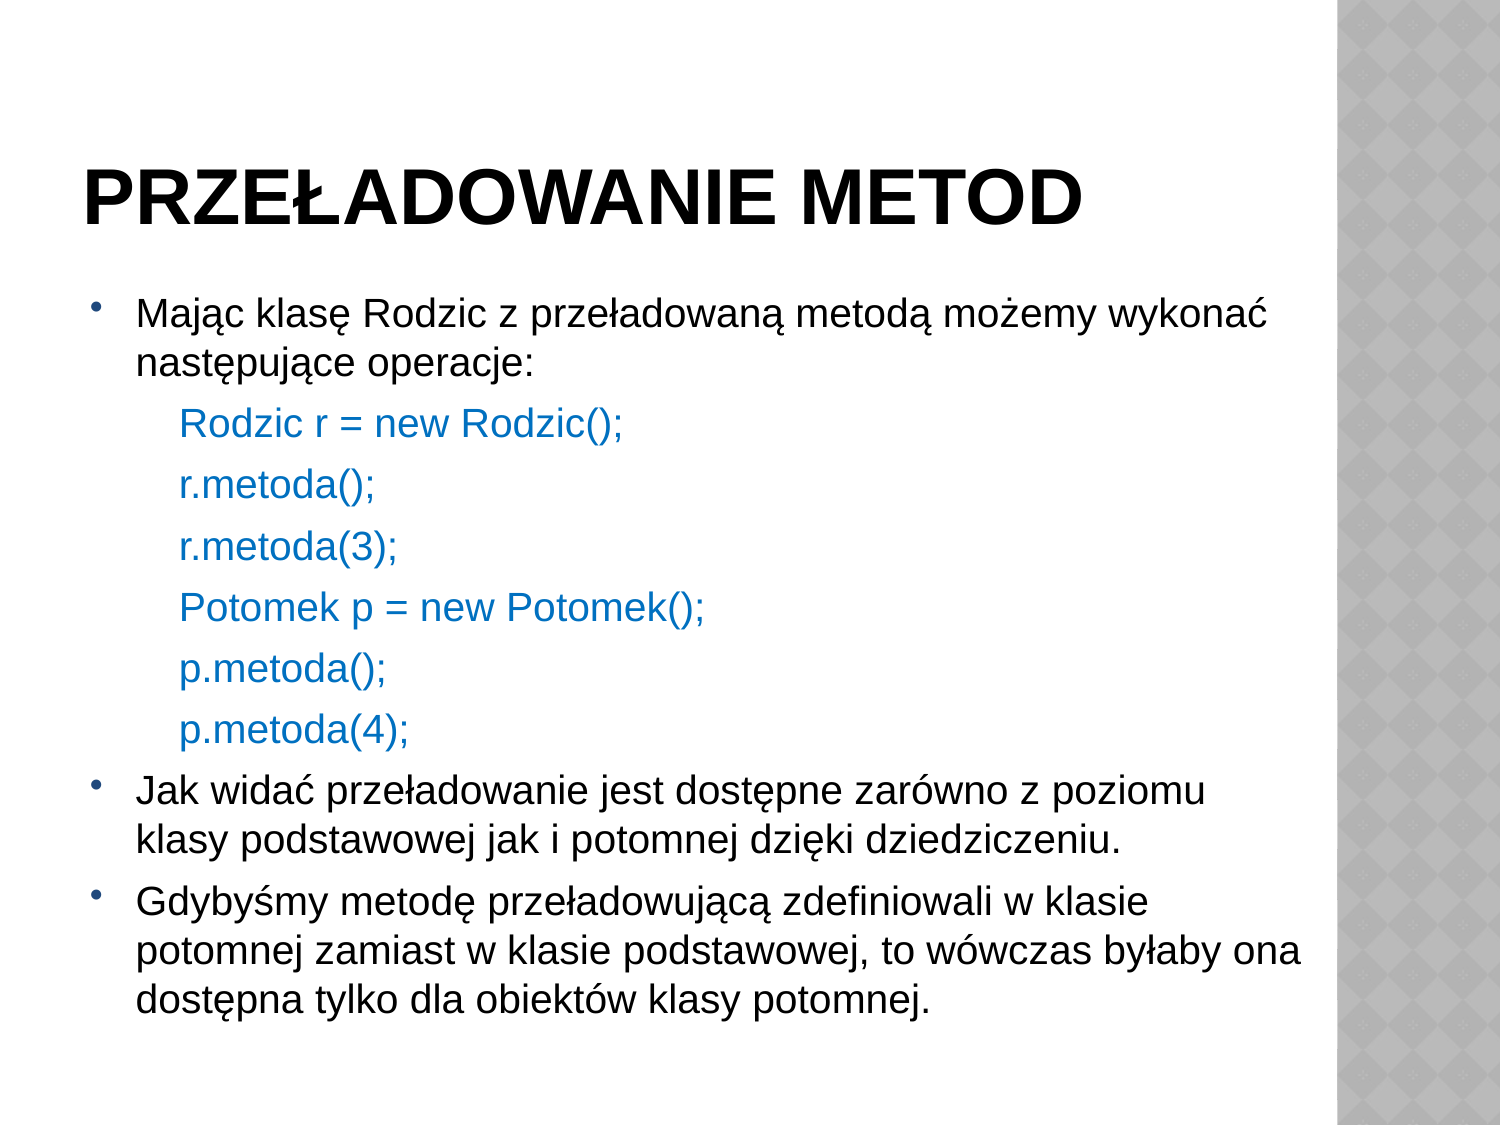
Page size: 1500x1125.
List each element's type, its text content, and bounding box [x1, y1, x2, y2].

title Przeładowanie metod [75, 52, 1263, 240]
list Mając klasę Rodzic z przeładowaną metodą możemy wykonać następujące operacje: Rodzic r = new Rodzic(); r.metoda(); r.metoda(3); Potomek p = new Potomek(); p.metoda(); p.metoda(4); Jak widać przeładowanie jest dostępne zarówno z poziomu klasy podstawowej jak i potomnej dzięki dziedziczeniu. Gdybyśmy metodę przeładowującą zdefiniowali w klasie potomnej zamiast w klasie podstawowej, to wówczas byłaby ona dostępna tylko dla obiektów klasy potomnej. [76, 278, 1319, 1035]
